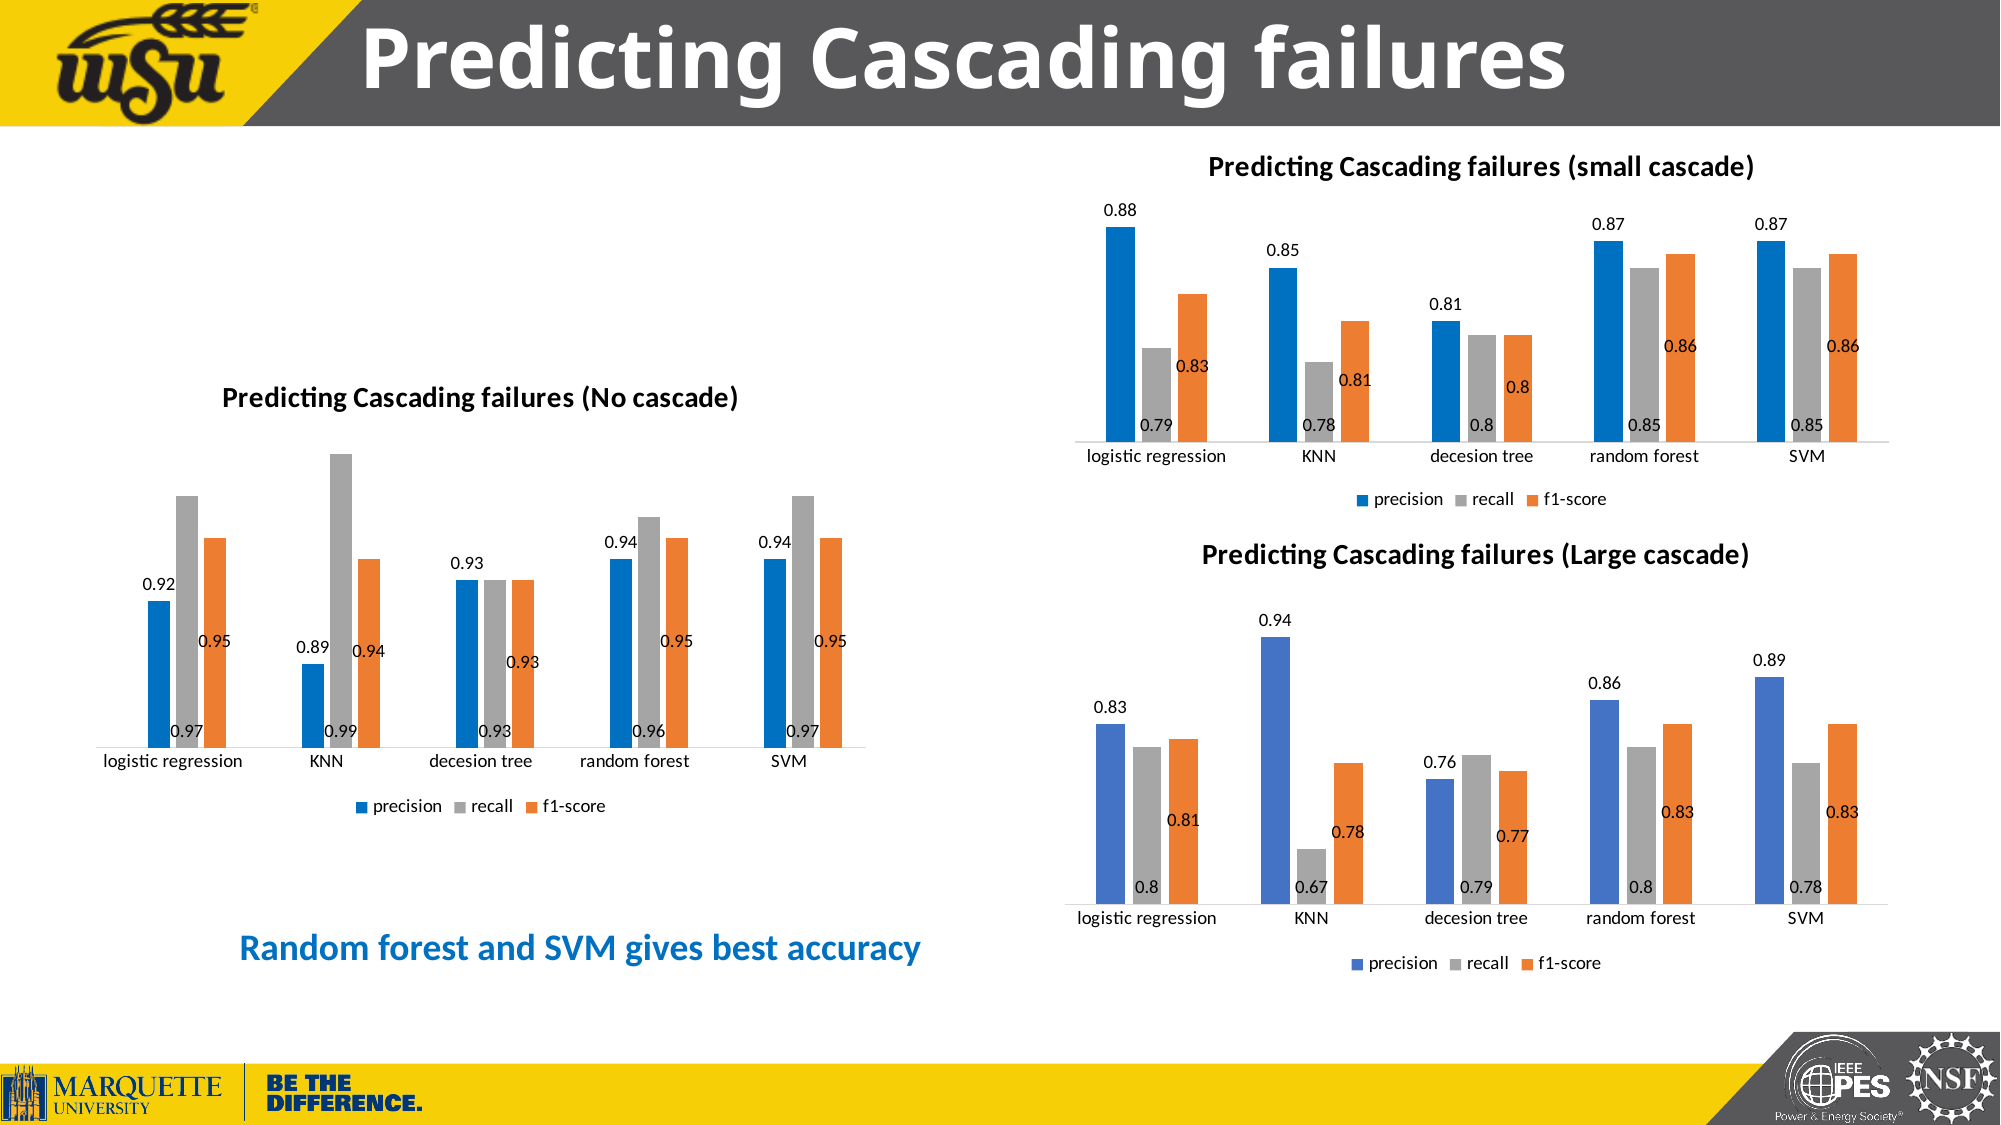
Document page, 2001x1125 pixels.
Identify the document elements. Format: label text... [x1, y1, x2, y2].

text_box Predicting Cascading failures [344, 0, 1689, 145]
picture [1774, 1033, 1905, 1124]
chart [1047, 129, 1906, 981]
picture [0, 1063, 422, 1121]
picture [1906, 1033, 1997, 1124]
chart [79, 359, 882, 824]
text_box Random forest and SVM gives best accuracy [211, 915, 951, 975]
